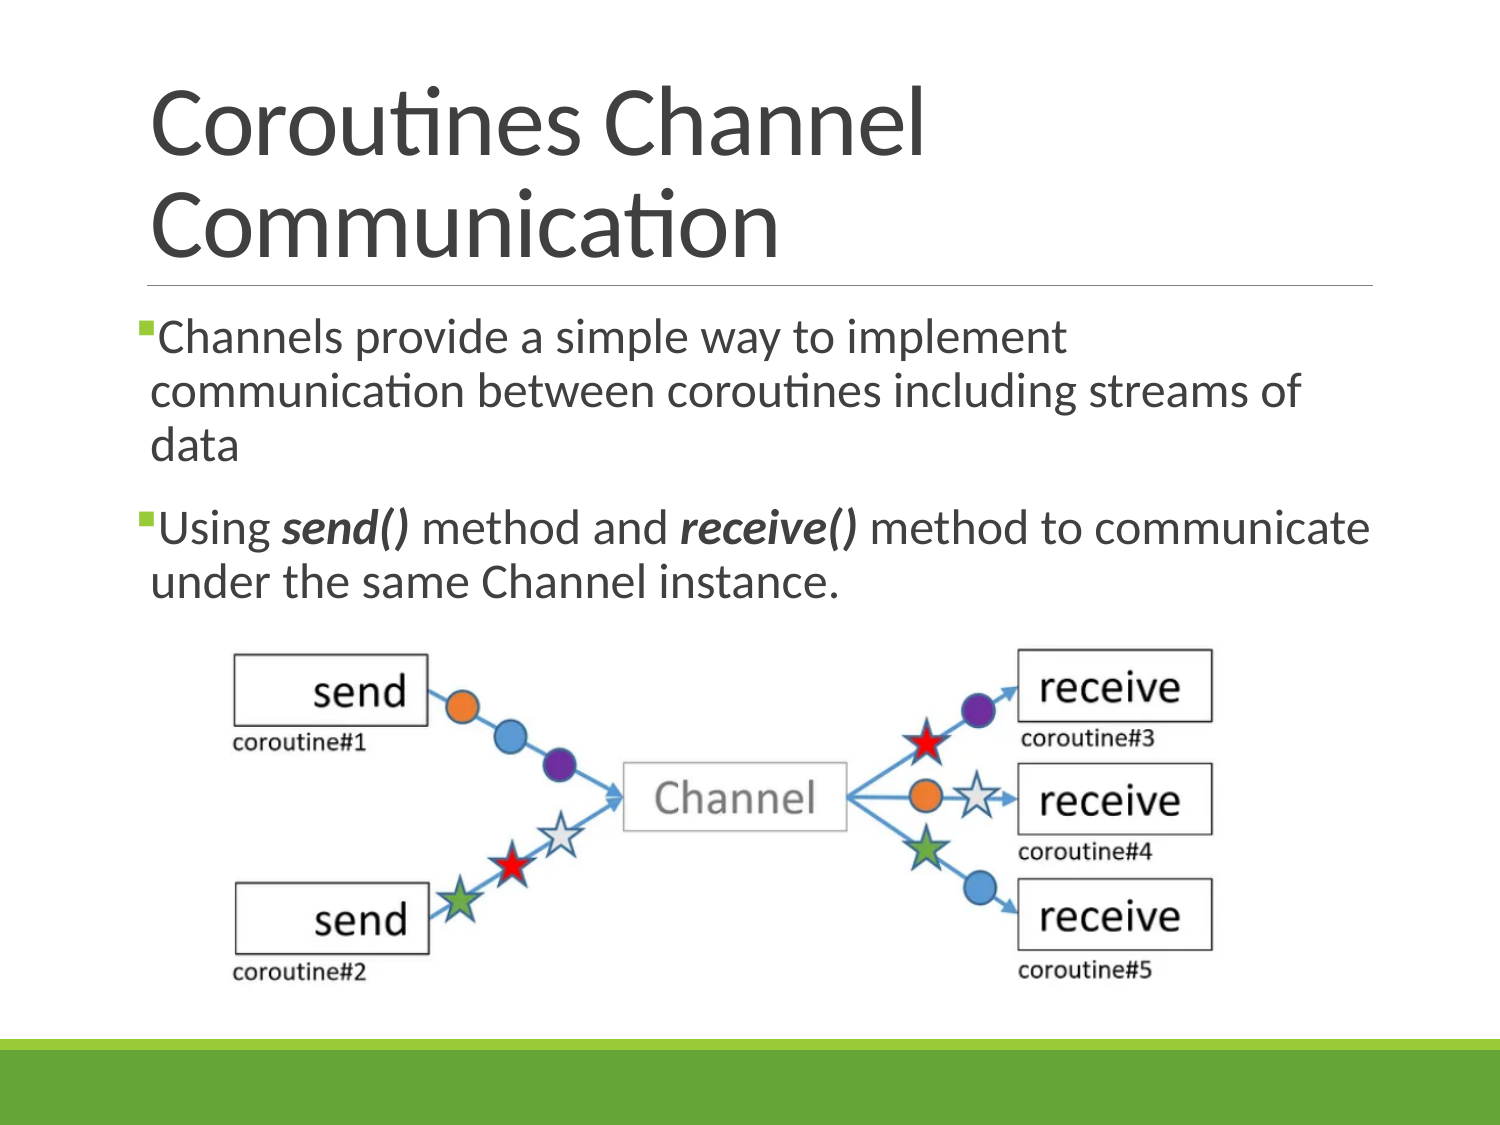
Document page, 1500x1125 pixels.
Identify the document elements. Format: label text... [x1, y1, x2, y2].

list Channels provide a simple way to implement communication between coroutines including streams of data Using send() method and receive() method to communicate under the same Channel instance. [135, 302, 1373, 963]
picture [213, 632, 1244, 995]
title Coroutines Channel Communication [135, 47, 1454, 285]
